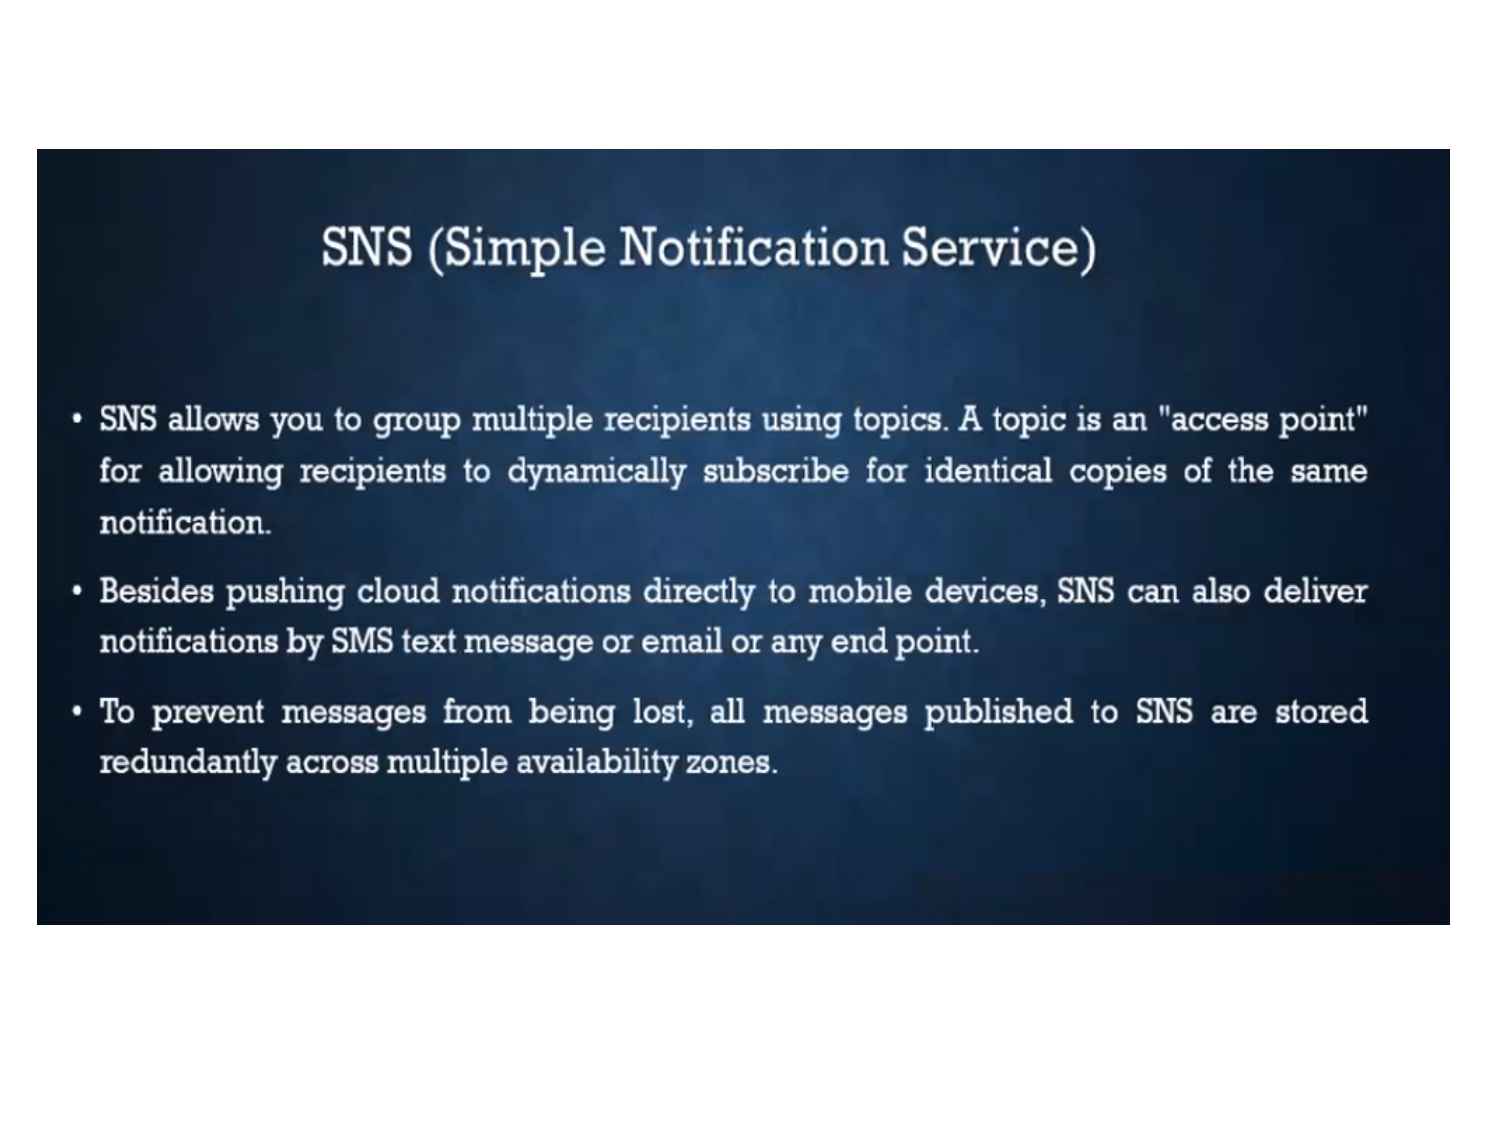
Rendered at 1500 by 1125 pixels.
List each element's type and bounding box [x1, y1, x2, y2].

picture [37, 149, 1451, 926]
